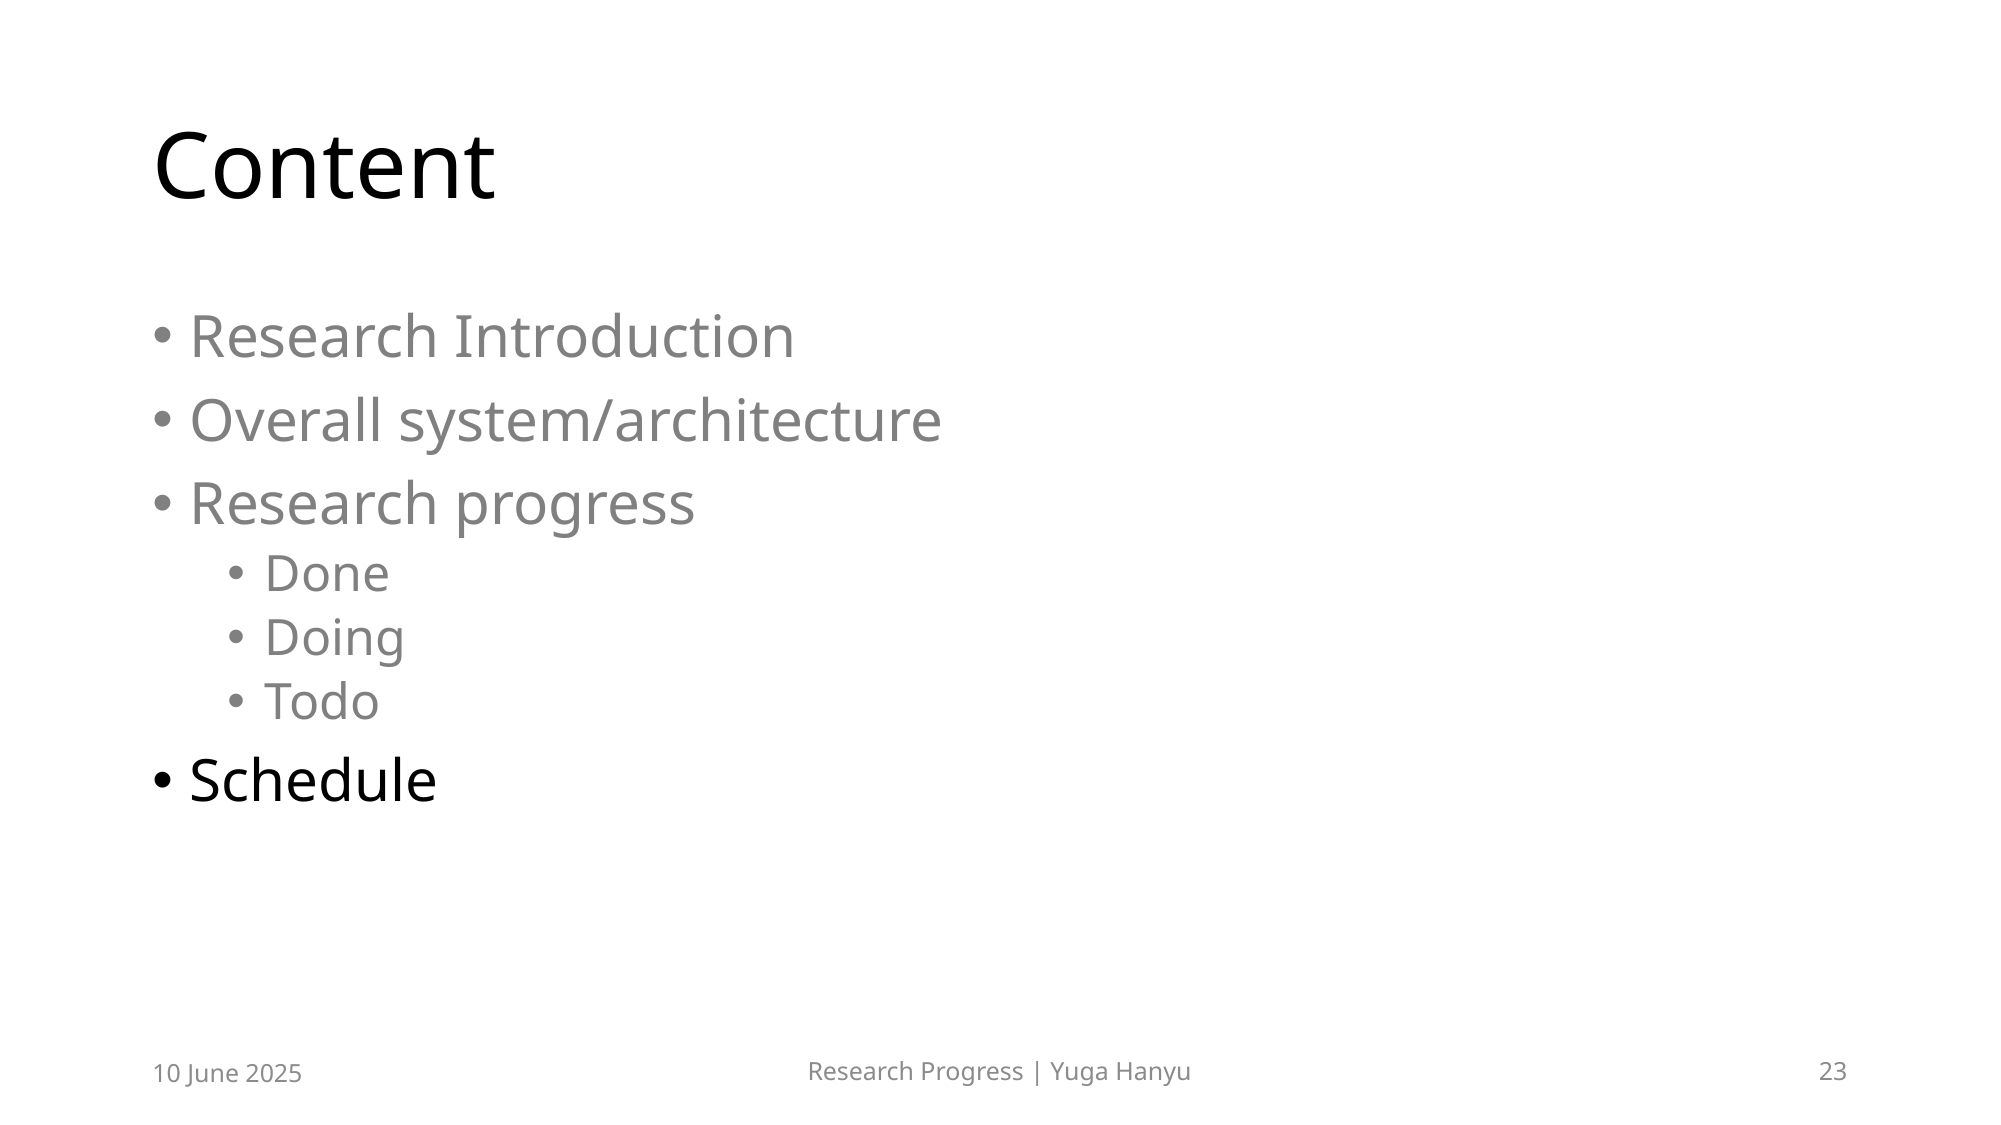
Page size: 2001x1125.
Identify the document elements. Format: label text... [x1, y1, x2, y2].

footer Research Progress | Yuga Hanyu [662, 1042, 1338, 1103]
slide_number 23 [1412, 1042, 1863, 1103]
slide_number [137, 1042, 588, 1103]
list Research Introduction Overall system/architecture Research progress Done Doing Todo Schedule [137, 299, 1863, 1014]
title Content [137, 59, 1863, 278]
